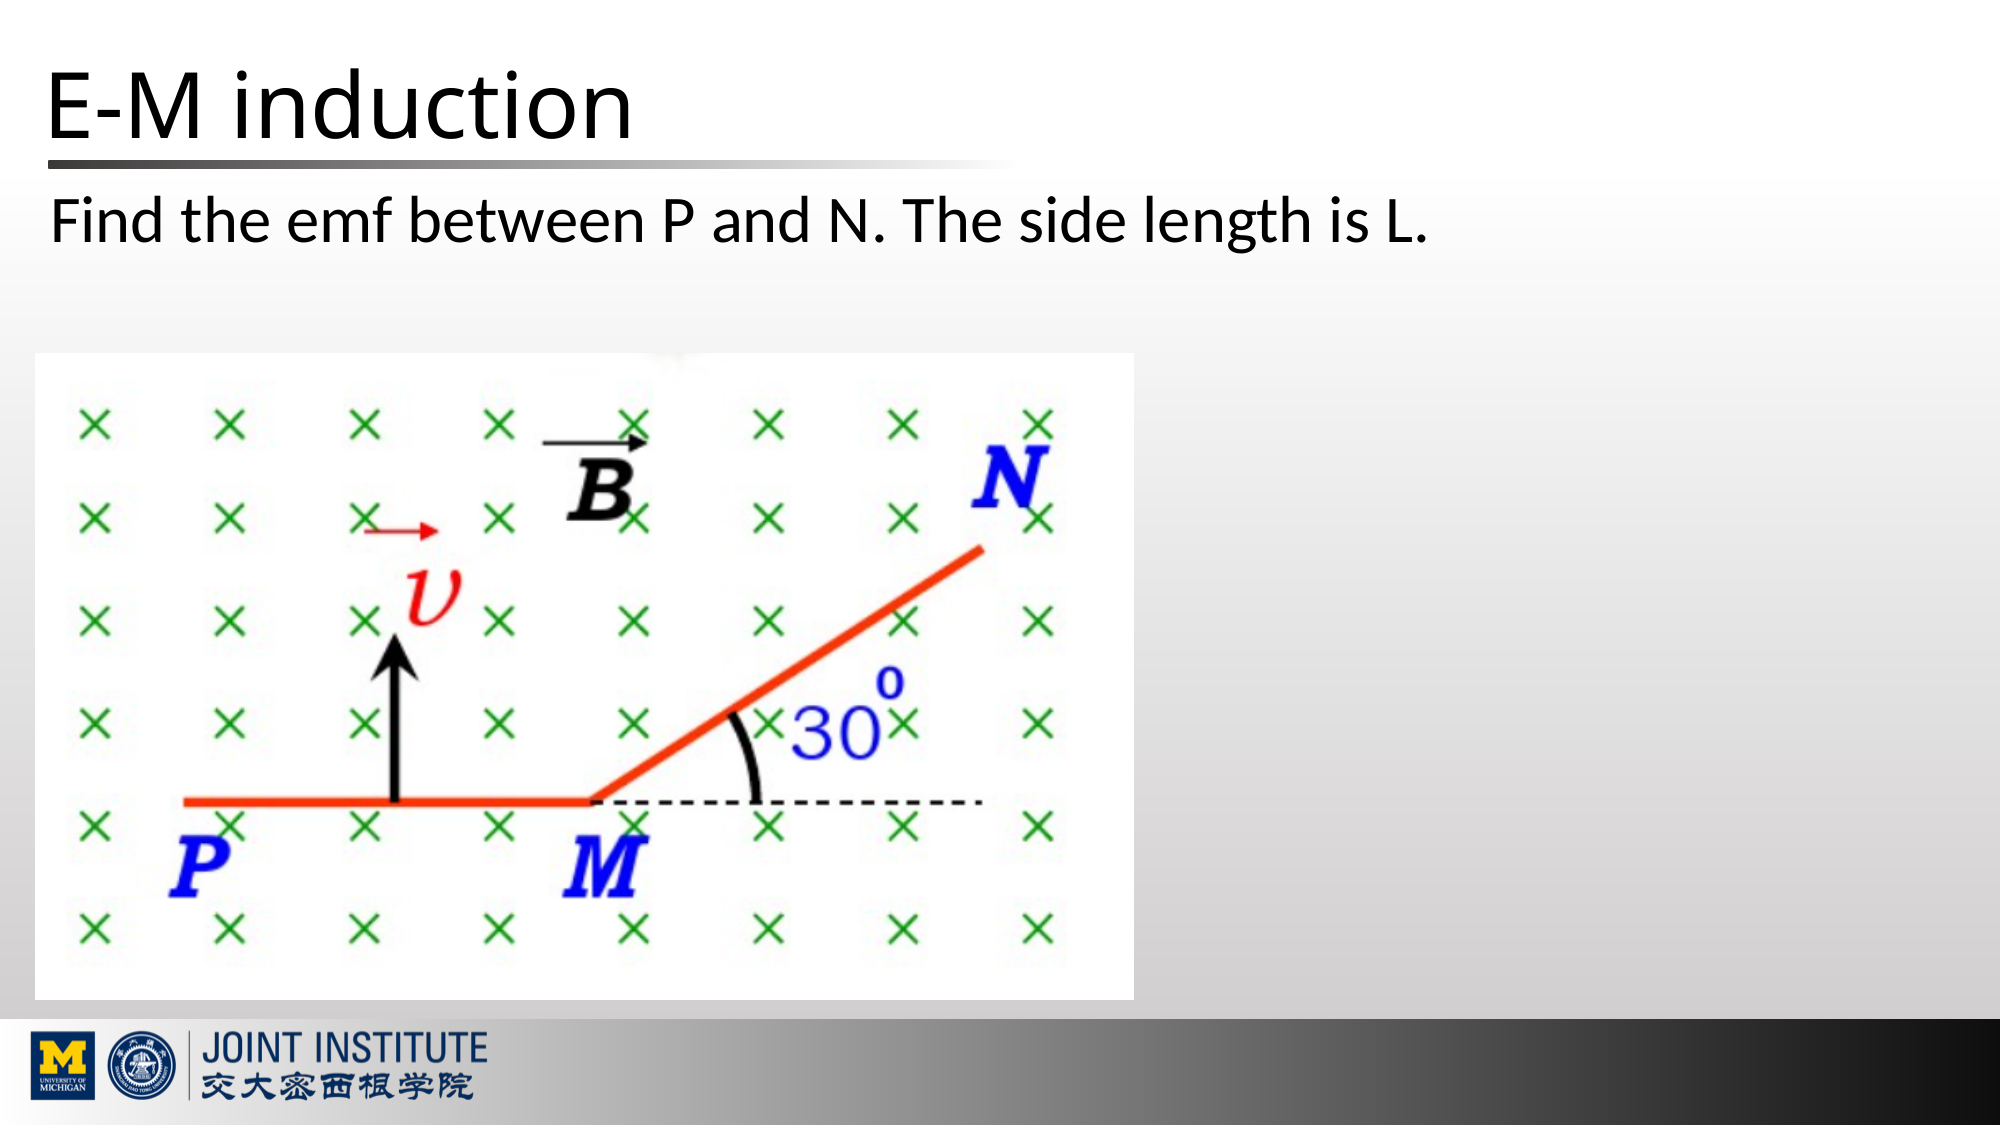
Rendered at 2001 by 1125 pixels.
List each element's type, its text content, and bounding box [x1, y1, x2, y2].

picture [35, 353, 1134, 1000]
title E-M induction [28, 0, 1754, 168]
text_box [0, 168, 2000, 1020]
text_box [47, 160, 1020, 168]
text_box Find the emf between P and N. The side length is L. [35, 168, 2000, 264]
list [0, 990, 522, 1106]
text_box [0, 1020, 2000, 1125]
